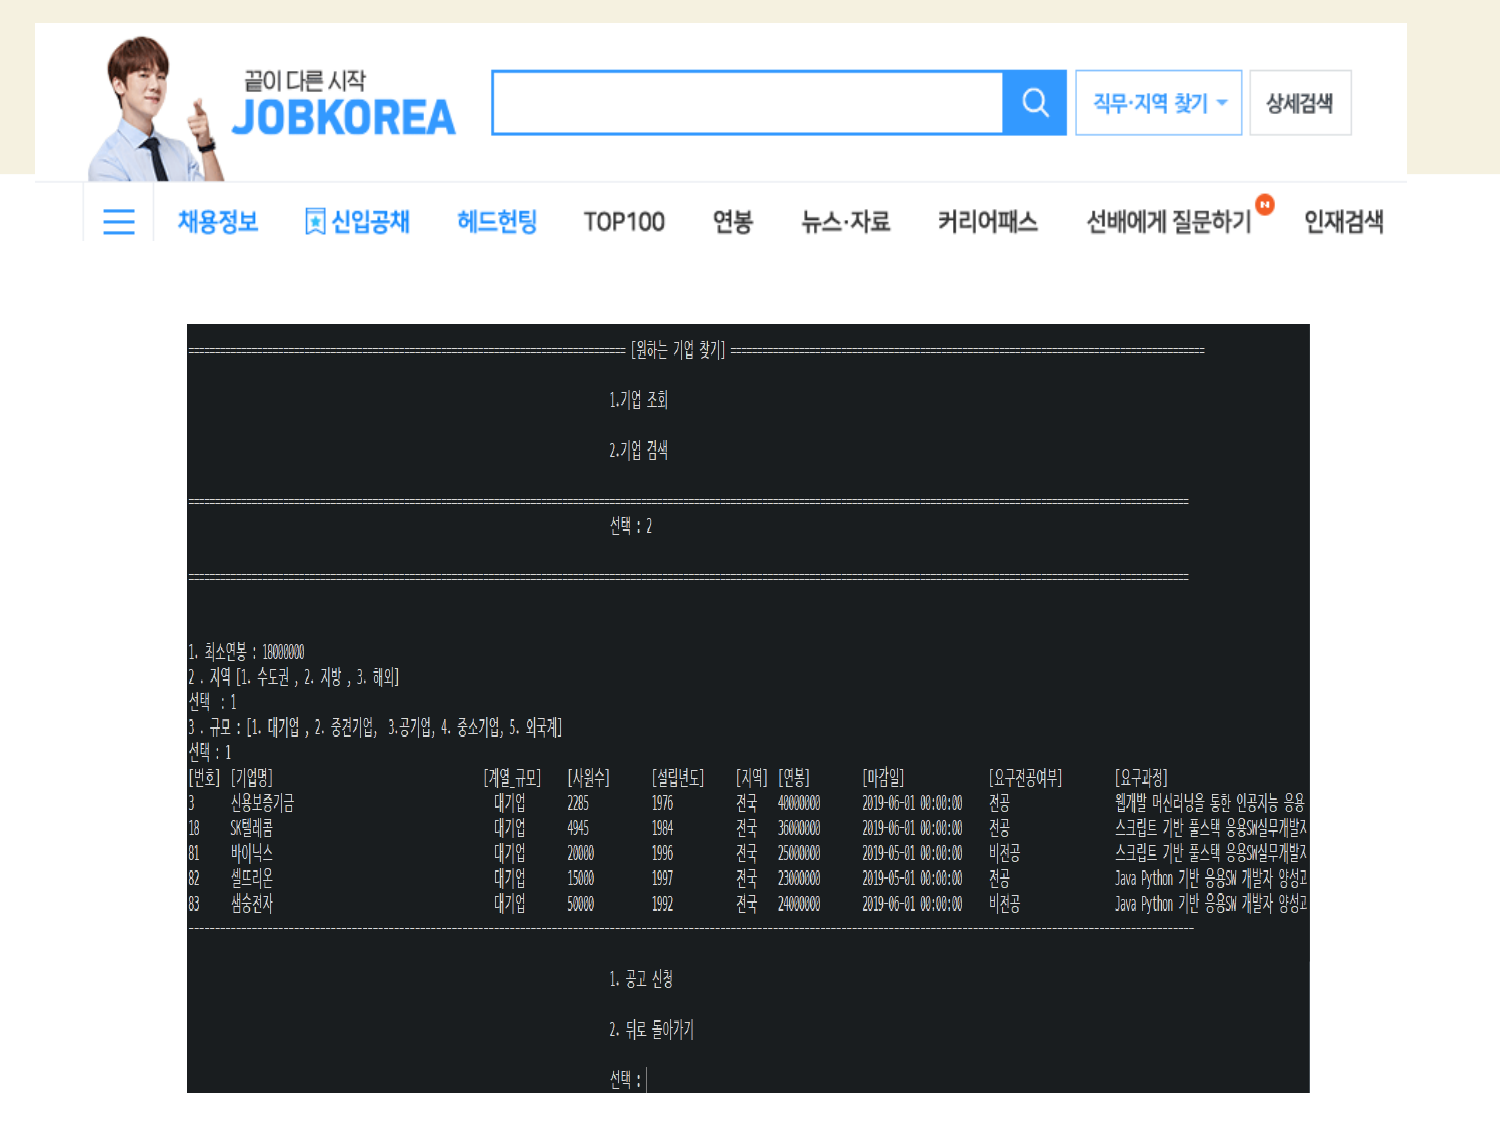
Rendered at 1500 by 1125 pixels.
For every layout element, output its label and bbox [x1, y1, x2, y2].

picture [34, 23, 1407, 241]
picture [187, 324, 1310, 1093]
